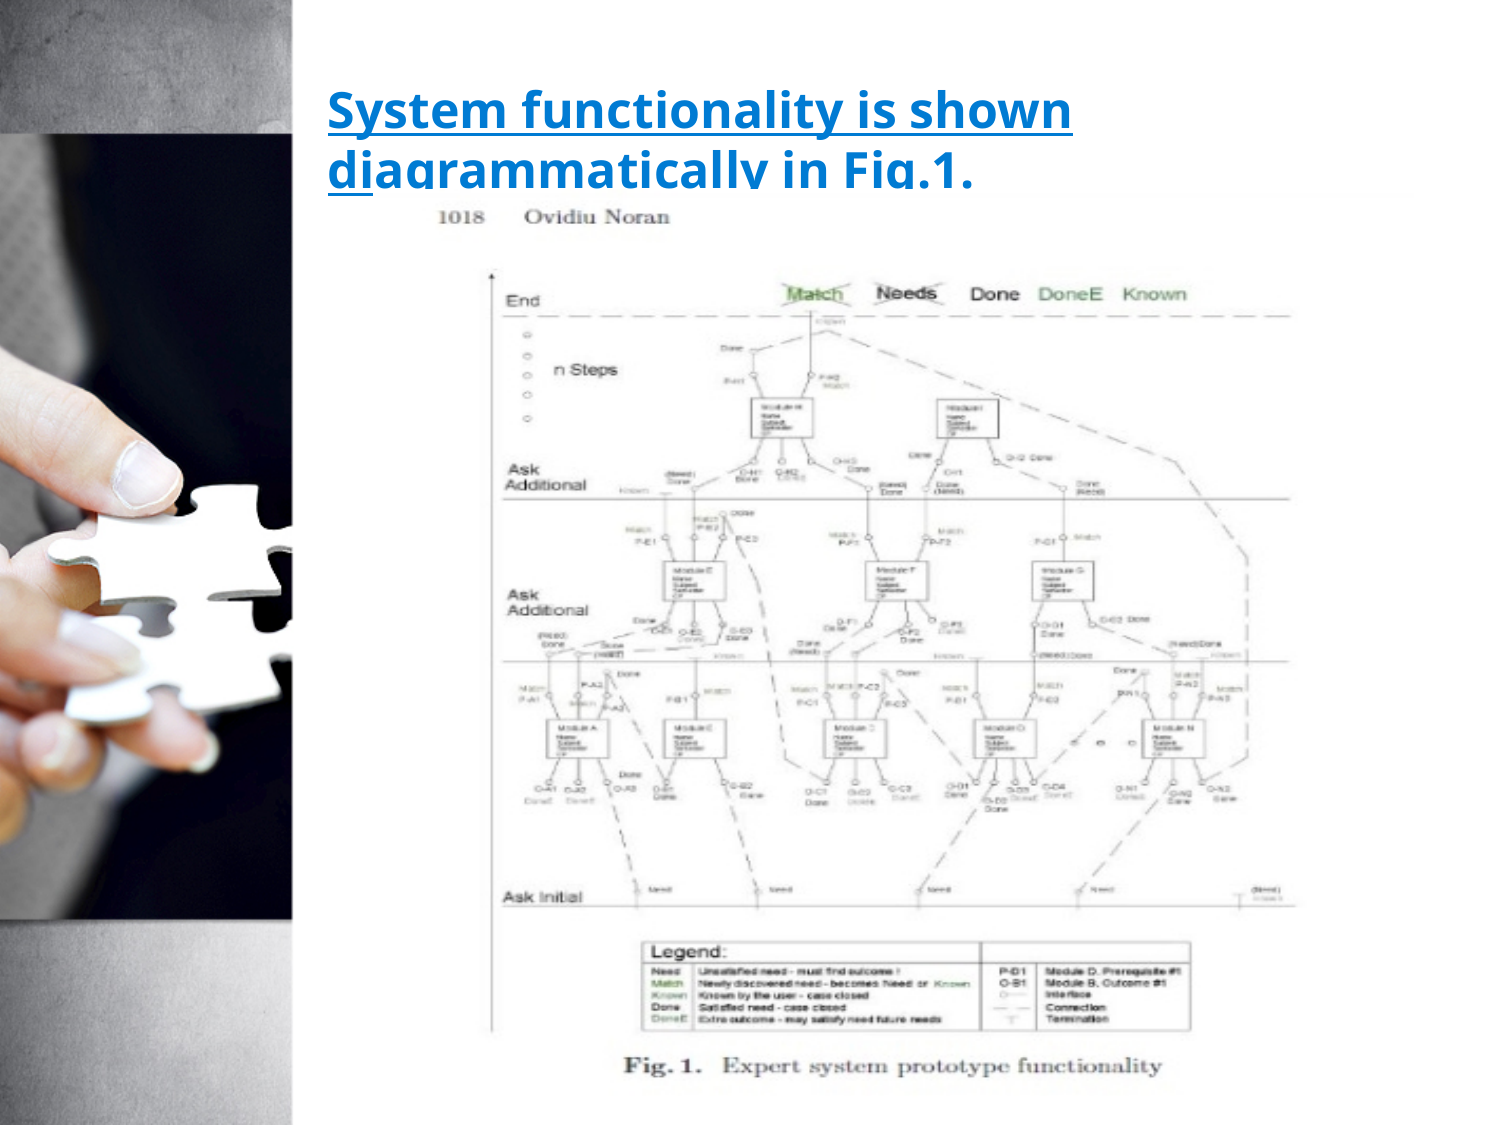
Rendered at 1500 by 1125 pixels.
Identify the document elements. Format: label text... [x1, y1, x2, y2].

title System functionality is shown diagrammatically in Fig.1. [312, 44, 1463, 233]
picture [0, 0, 1500, 1125]
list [373, 189, 1414, 1107]
